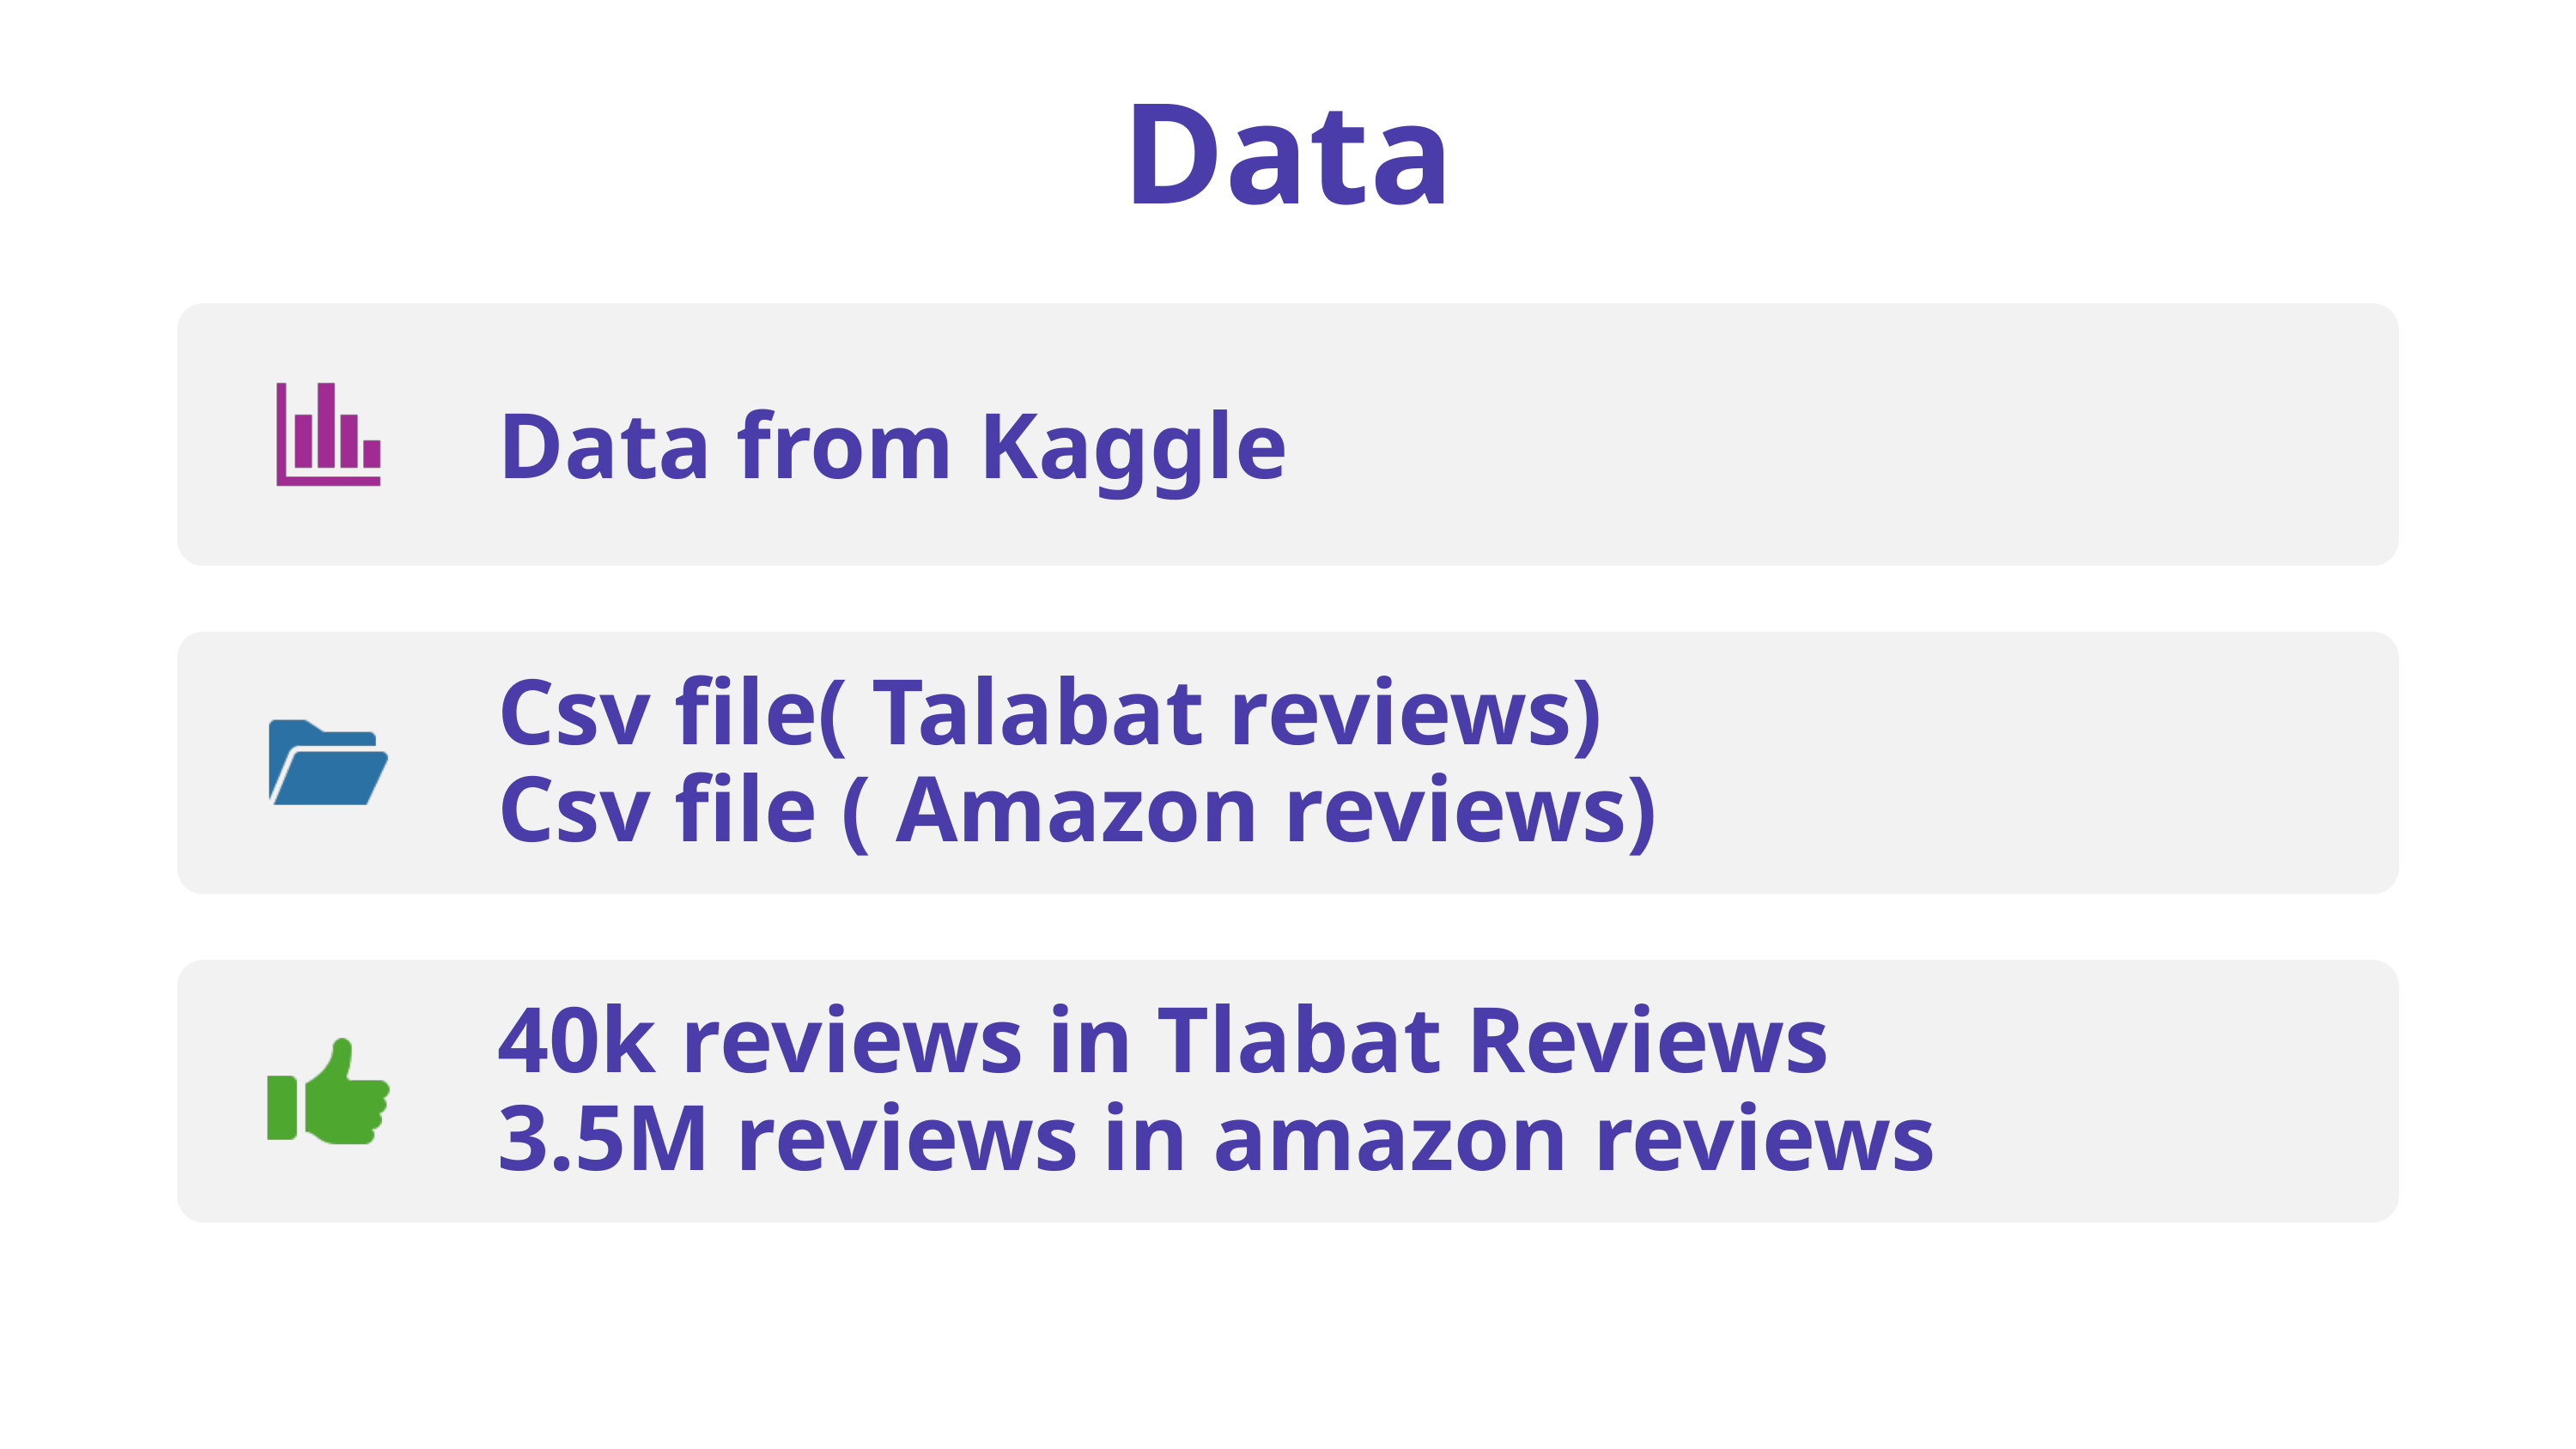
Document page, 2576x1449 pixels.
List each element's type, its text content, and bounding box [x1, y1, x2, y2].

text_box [177, 303, 2399, 567]
text_box Data [190, 81, 2386, 233]
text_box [177, 959, 2399, 1223]
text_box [177, 631, 2399, 894]
